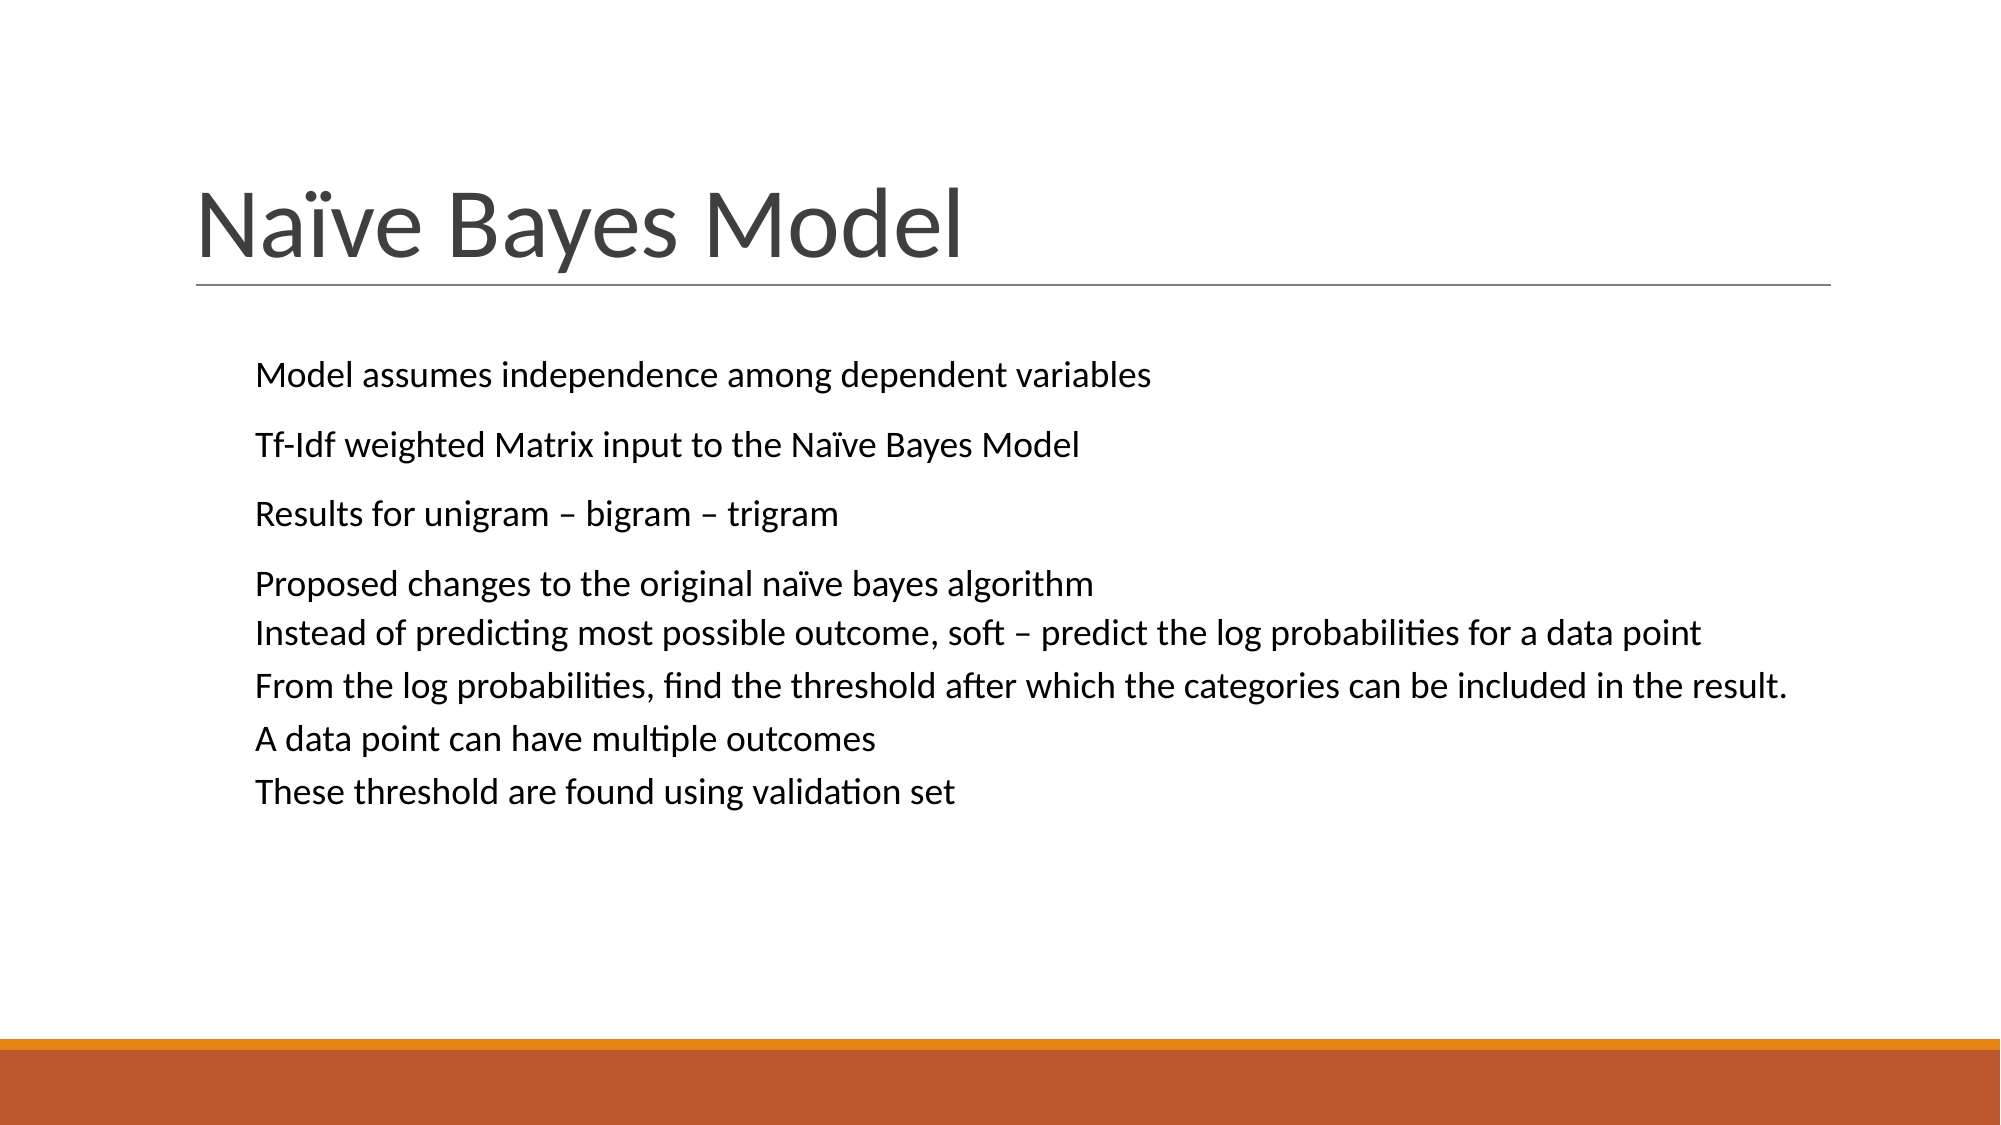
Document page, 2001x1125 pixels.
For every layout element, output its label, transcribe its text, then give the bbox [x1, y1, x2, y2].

list Model assumes independence among dependent variables Tf-Idf weighted Matrix input to the Naïve Bayes Model Results for unigram – bigram – trigram Proposed changes to the original naïve bayes algorithm Instead of predicting most possible outcome, soft – predict the log probabilities for a data point From the log probabilities, find the threshold after which the categories can be included in the result. A data point can have multiple outcomes These threshold are found using validation set [180, 302, 1830, 963]
title Naïve Bayes Model [180, 47, 1830, 285]
